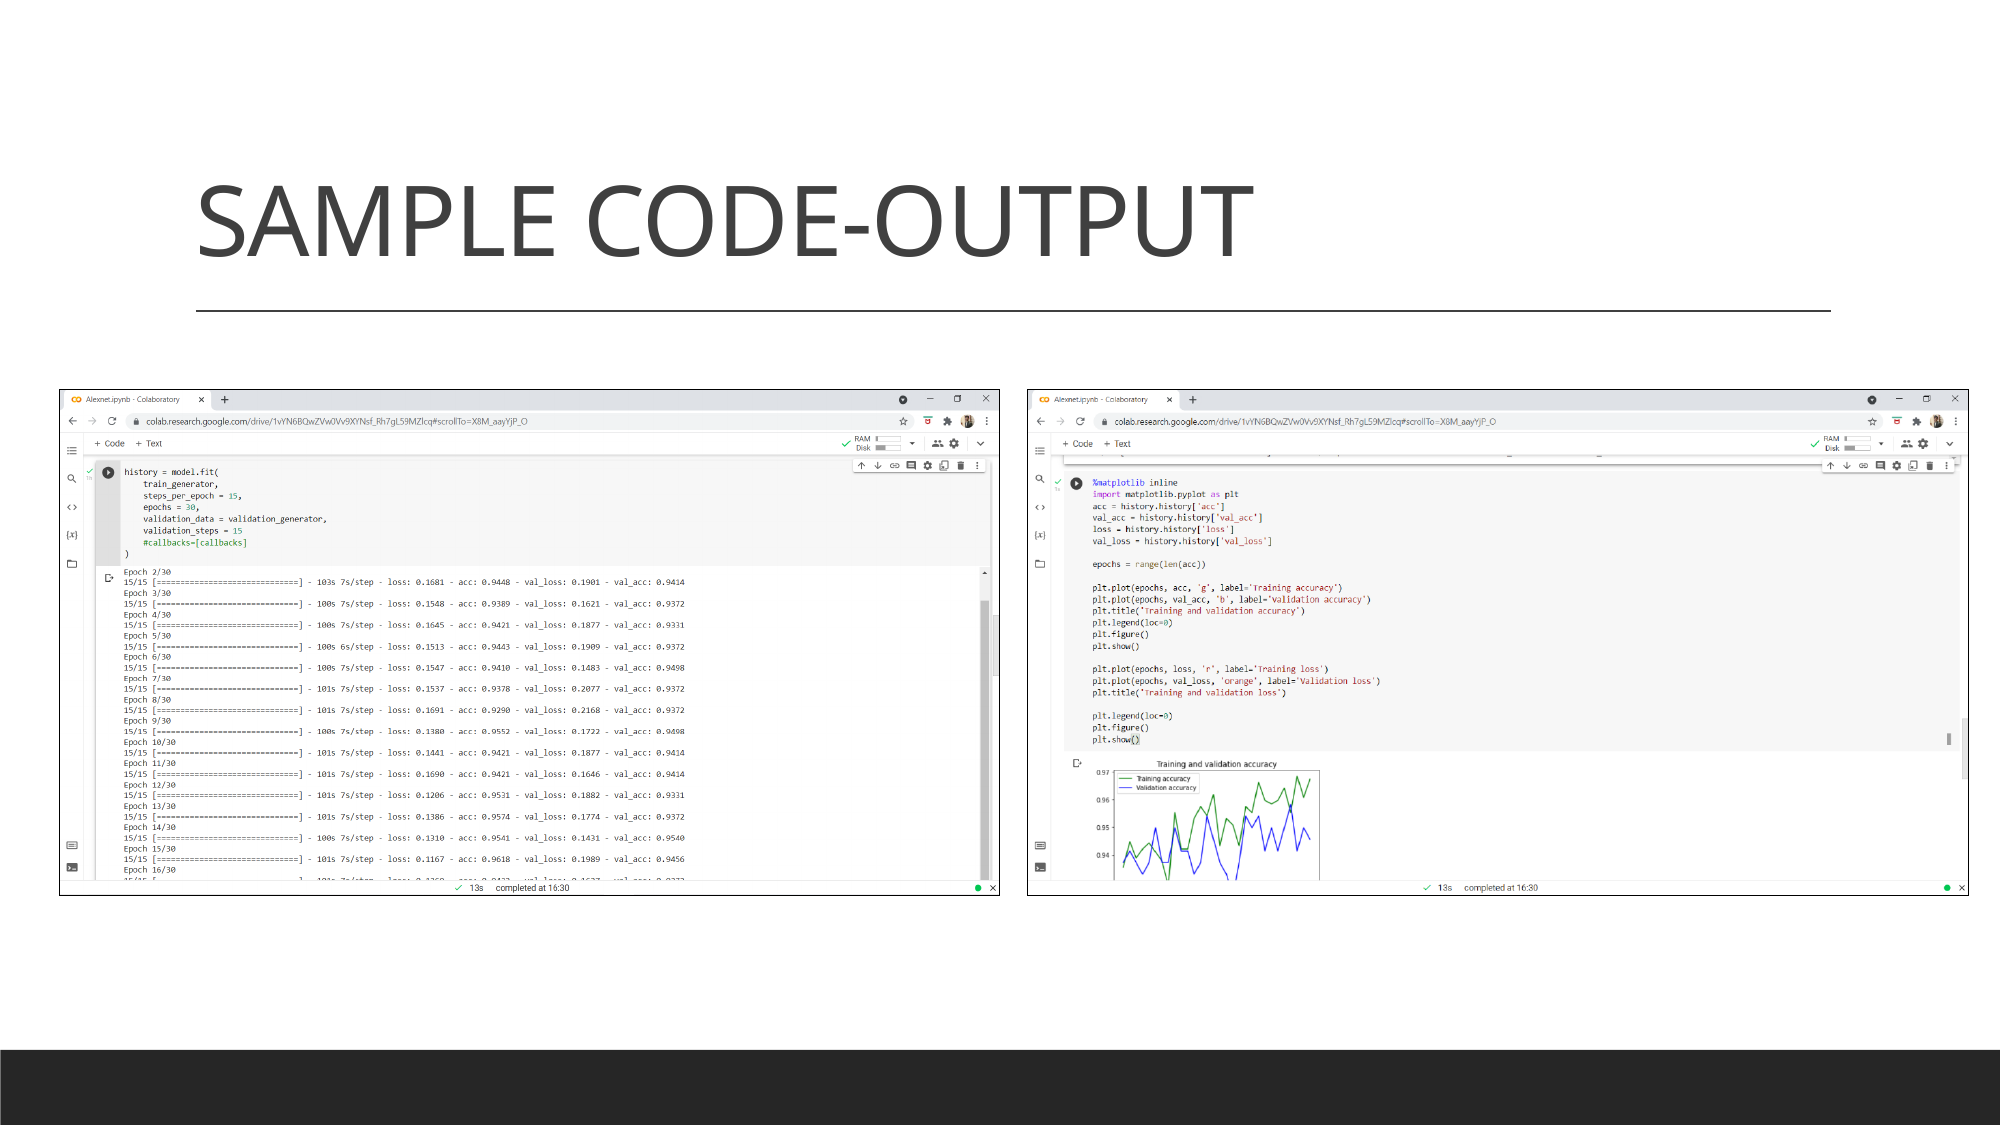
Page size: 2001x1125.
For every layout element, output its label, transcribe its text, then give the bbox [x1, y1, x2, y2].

picture [59, 389, 1001, 897]
picture [1027, 389, 1969, 897]
title SAMPLE CODE-OUTPUT [180, 47, 1830, 285]
